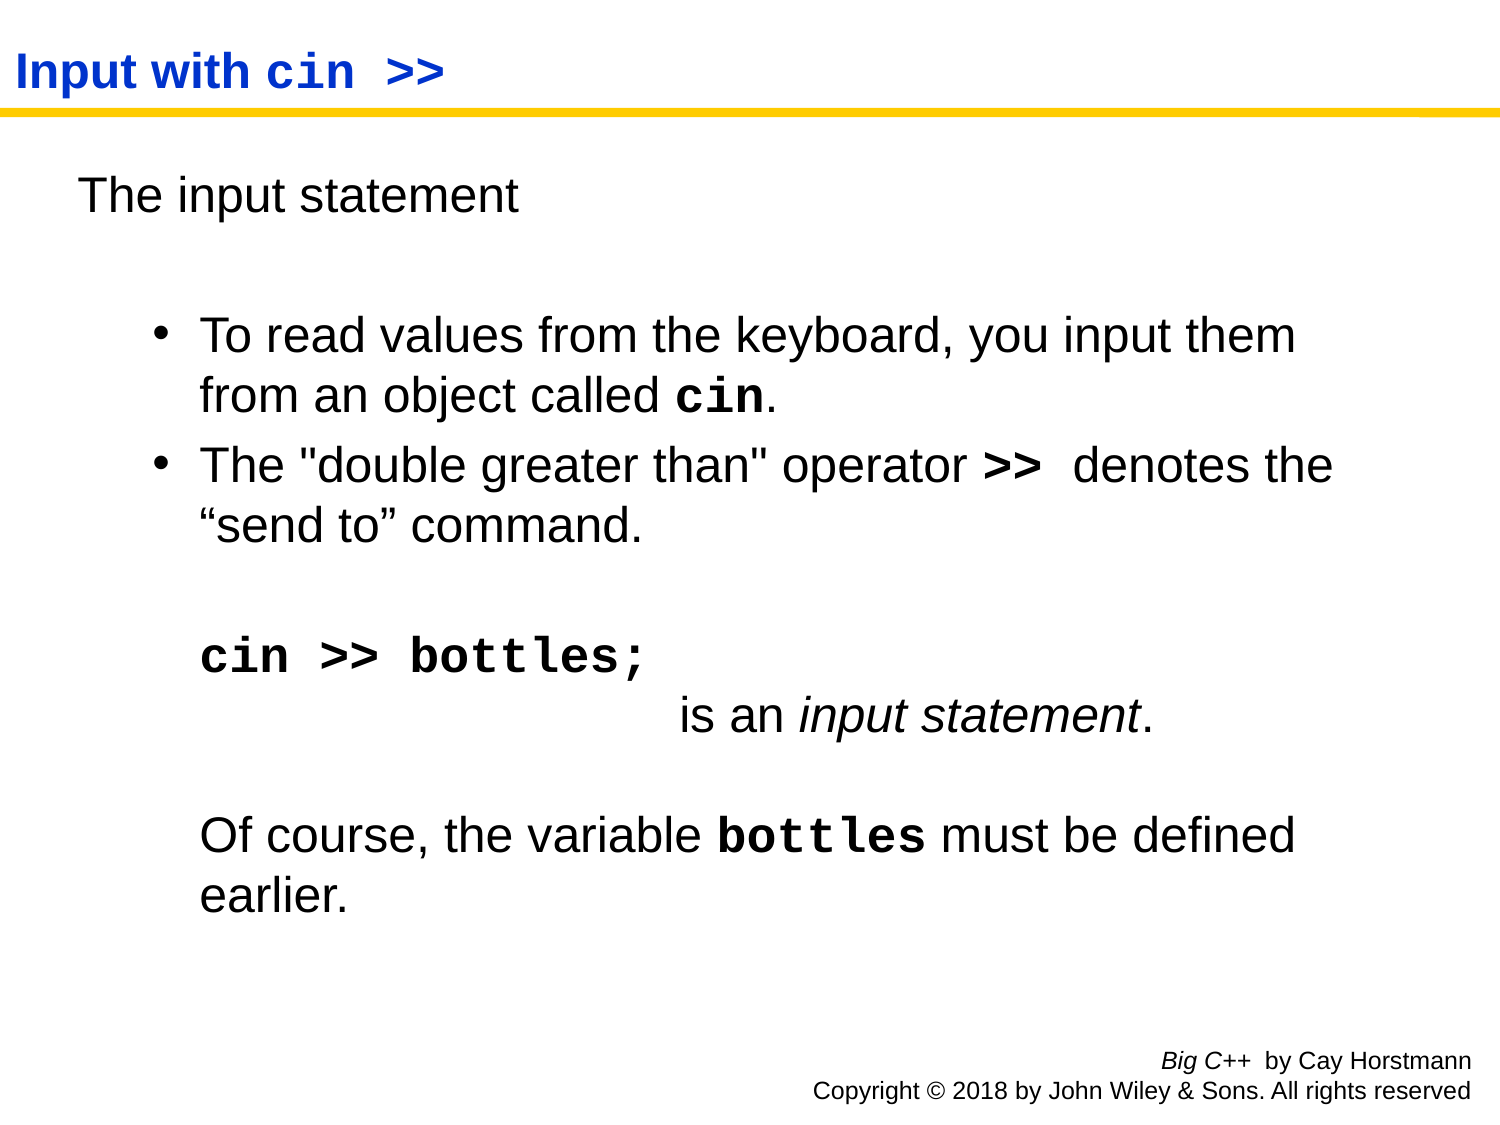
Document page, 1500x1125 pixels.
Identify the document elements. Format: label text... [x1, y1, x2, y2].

text_box Big C++ by Cay Horstmann Copyright © 2018 by John Wiley & Sons. All rights reserved [624, 1037, 1488, 1100]
title Input with cin >> [0, 24, 1163, 113]
list The input statement To read values from the keyboard, you input them from an object called cin. The "double greater than" operator >> denotes the “send to” command. cin >> bottles; is an input statement. Of course, the variable bottles must be defined earlier. [62, 154, 1413, 898]
